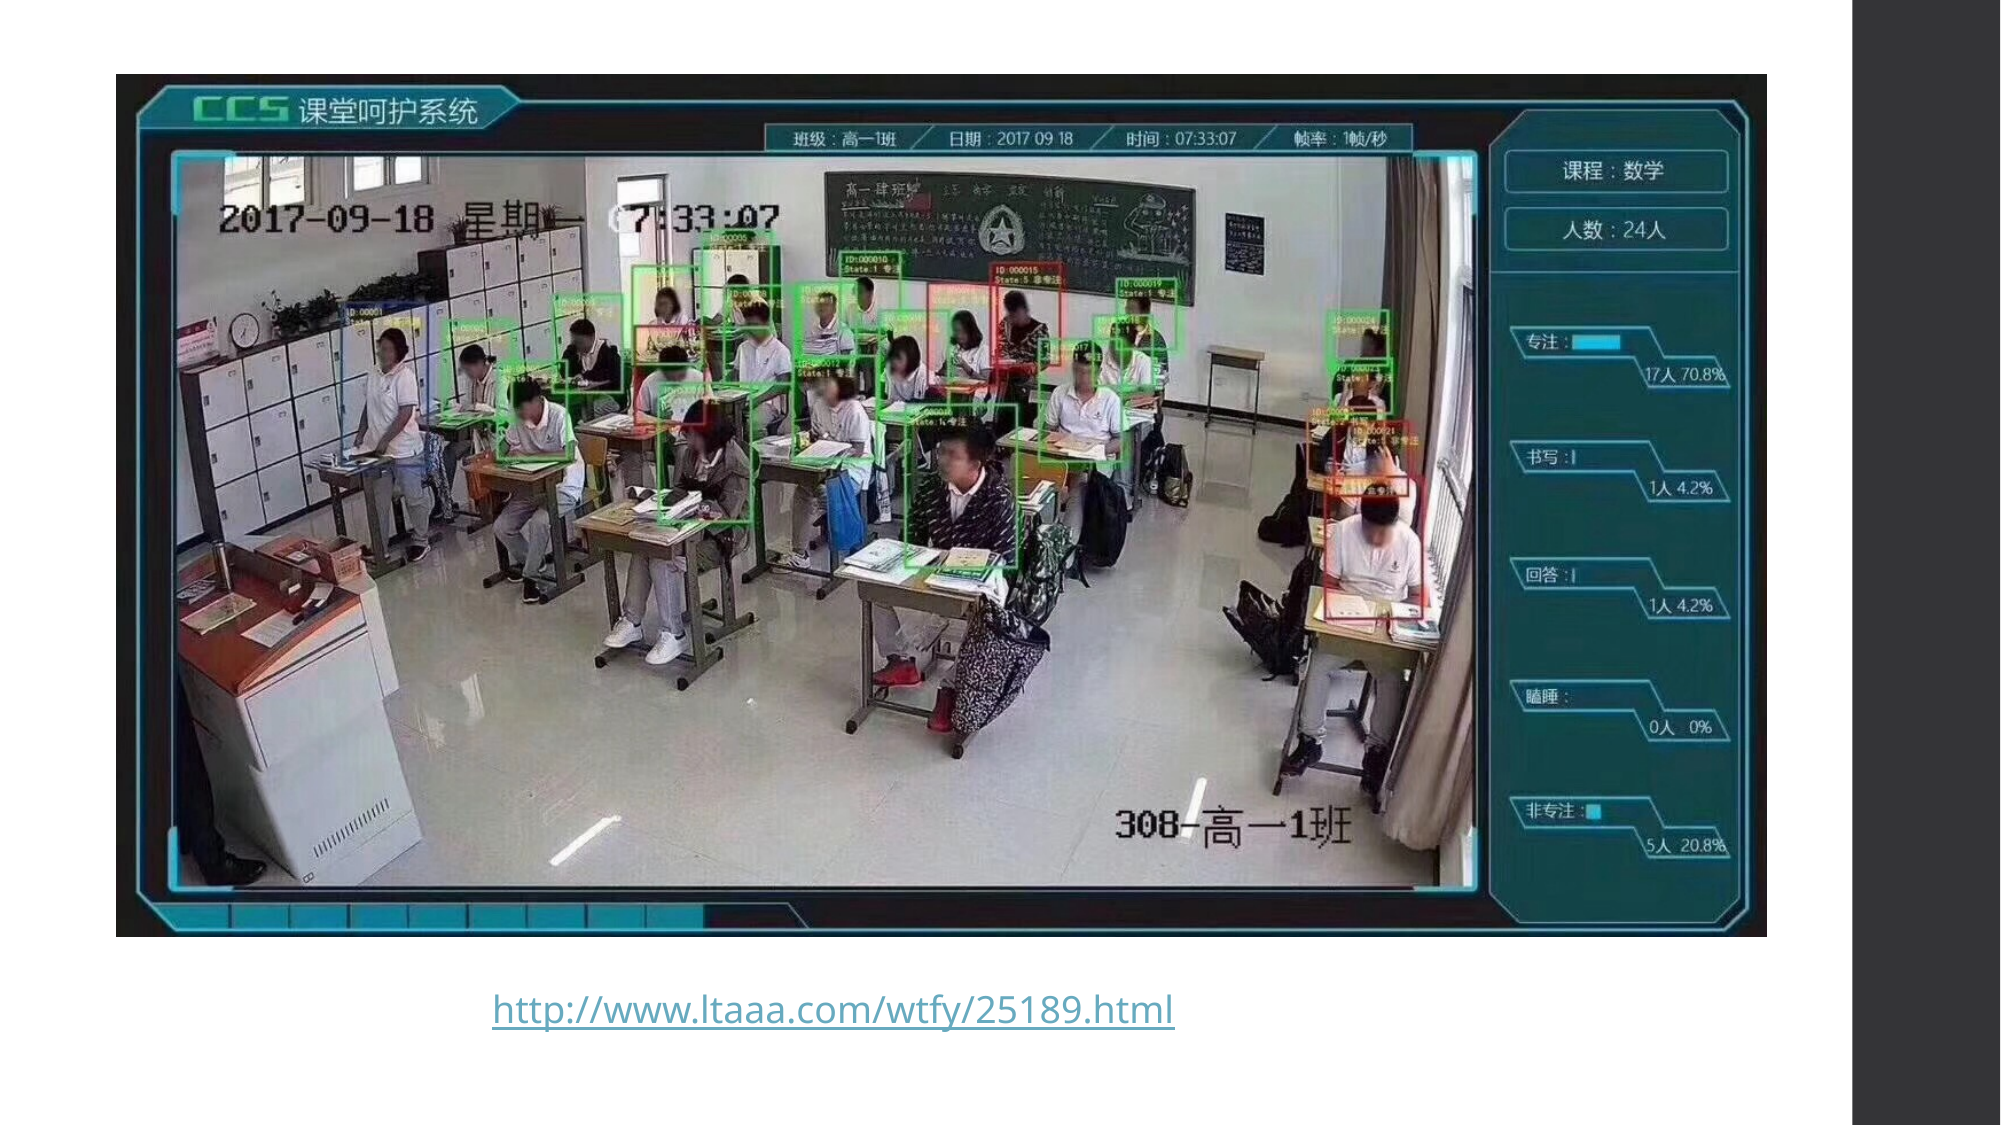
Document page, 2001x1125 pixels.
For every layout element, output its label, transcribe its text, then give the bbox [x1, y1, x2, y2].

text_box http://www.ltaaa.com/wtfy/25189.html [477, 978, 1332, 1090]
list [116, 74, 1768, 937]
